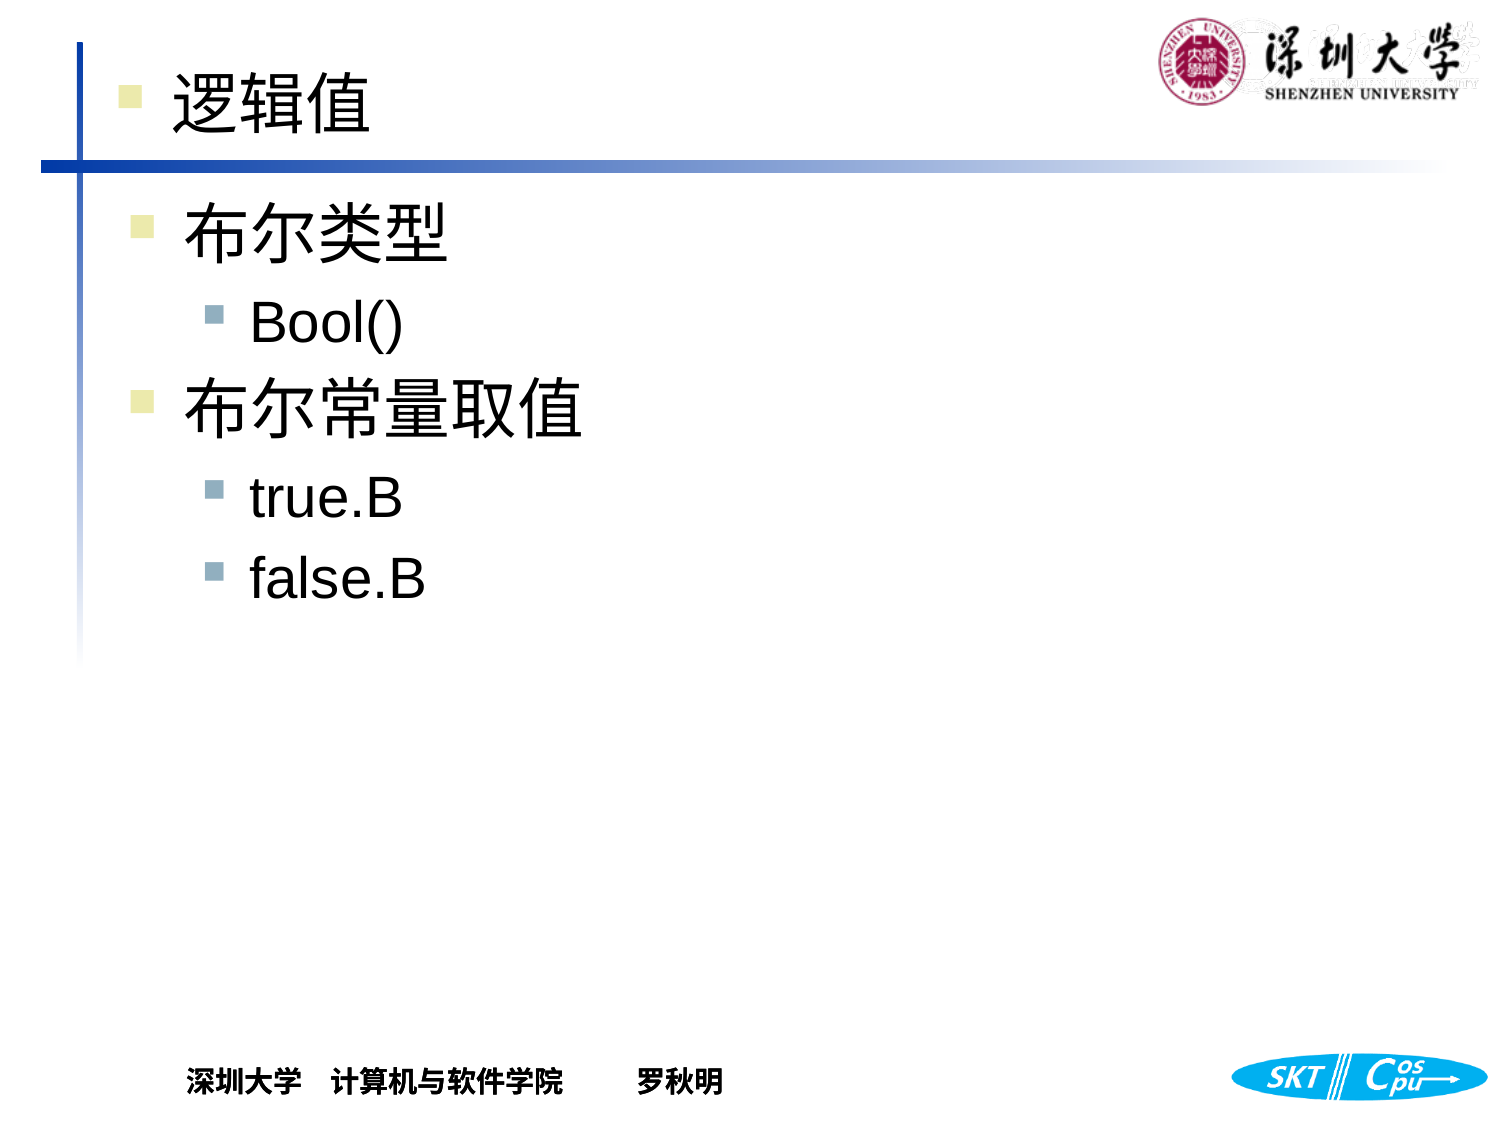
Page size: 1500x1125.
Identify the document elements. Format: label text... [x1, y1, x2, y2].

picture [1227, 1051, 1489, 1102]
list 布尔类型 Bool() 布尔常量取值 true.B false.B [112, 184, 1470, 1047]
picture [1130, 7, 1500, 117]
text_box 逻辑值 [100, 54, 951, 161]
